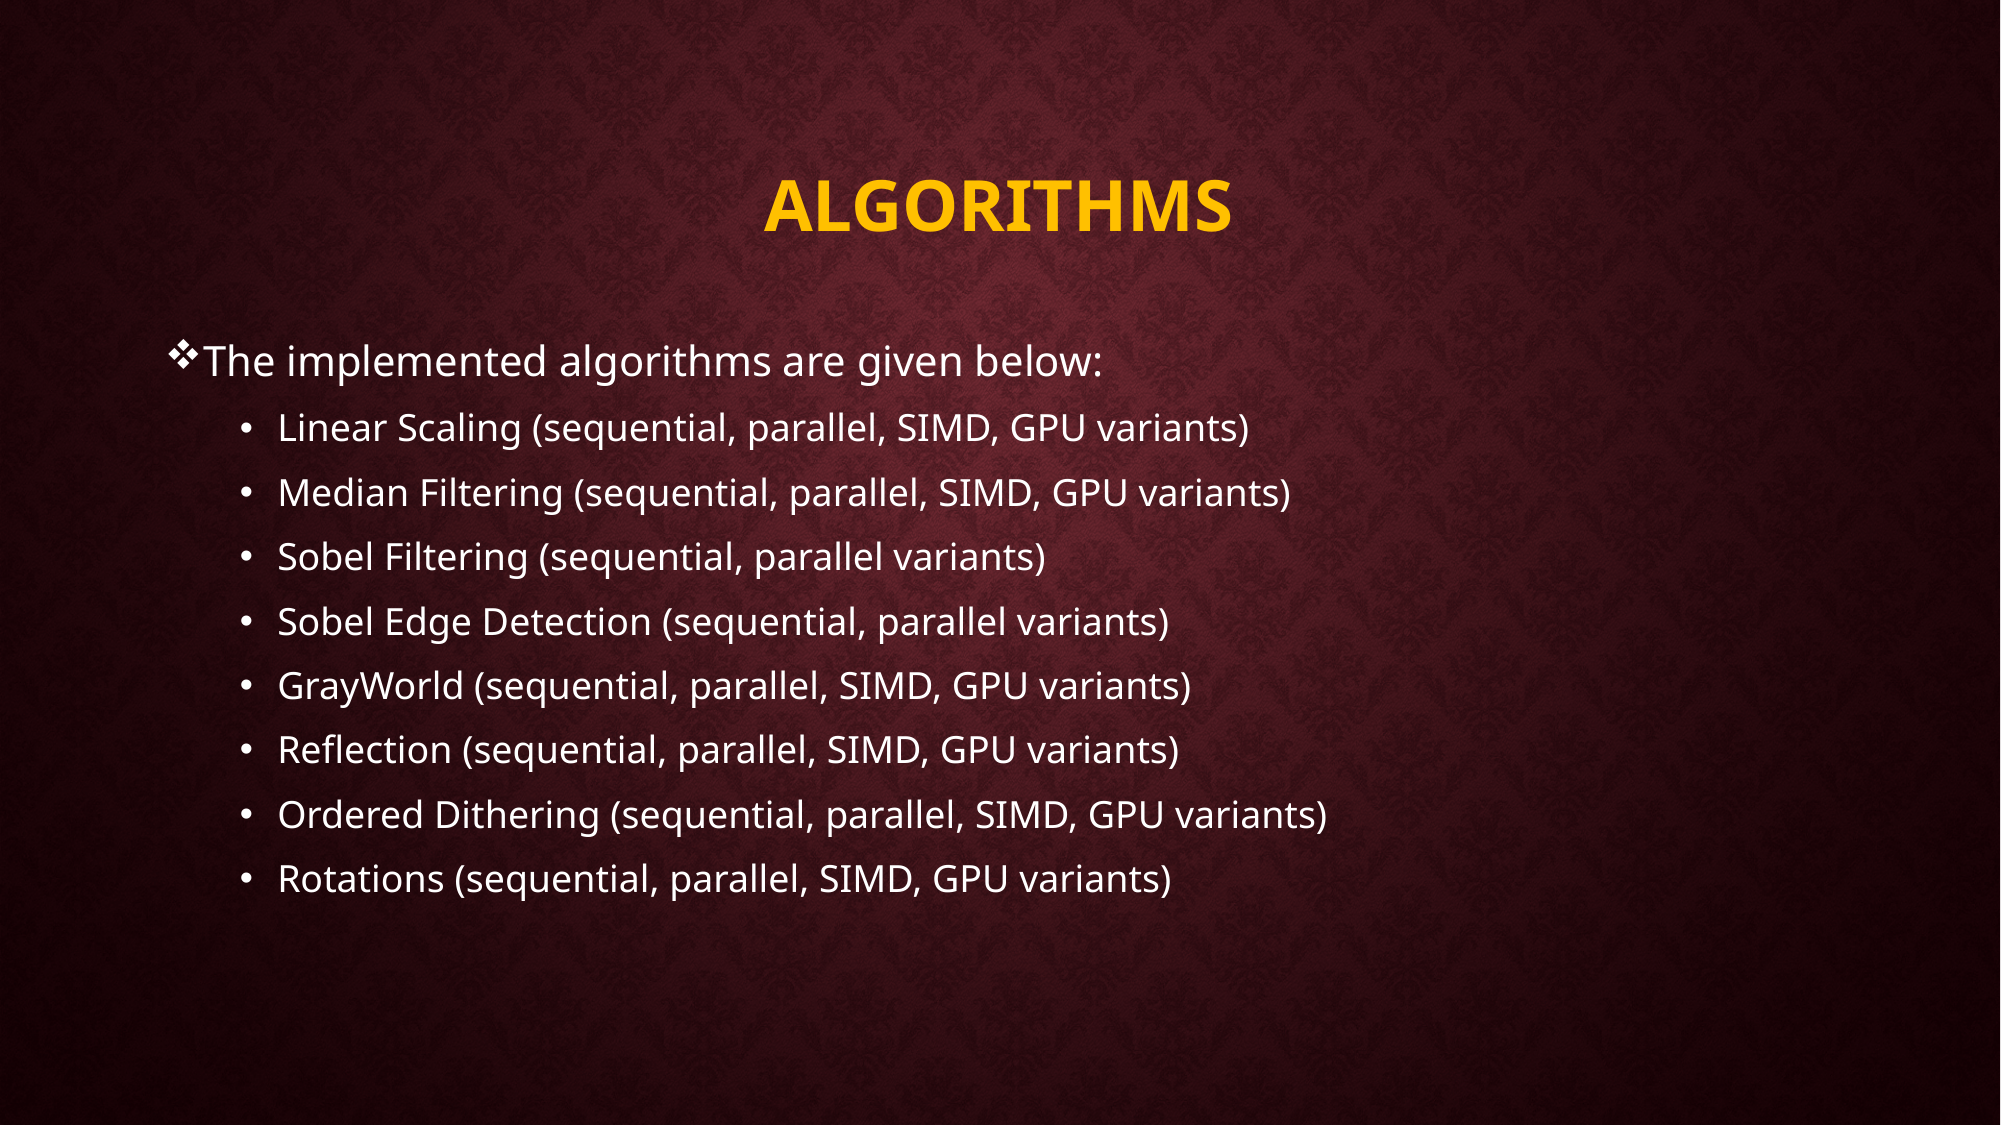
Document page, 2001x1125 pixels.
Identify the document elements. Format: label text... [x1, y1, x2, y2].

title algorıthms [149, 99, 1849, 317]
list The implemented algorithms are given below: Linear Scaling (sequential, parallel, SIMD, GPU variants) Median Filtering (sequential, parallel, SIMD, GPU variants) Sobel Filtering (sequential, parallel variants) Sobel Edge Detection (sequential, parallel variants) GrayWorld (sequential, parallel, SIMD, GPU variants) Reflection (sequential, parallel, SIMD, GPU variants) Ordered Dithering (sequential, parallel, SIMD, GPU variants) Rotations (sequential, parallel, SIMD, GPU variants) [149, 317, 1849, 1050]
